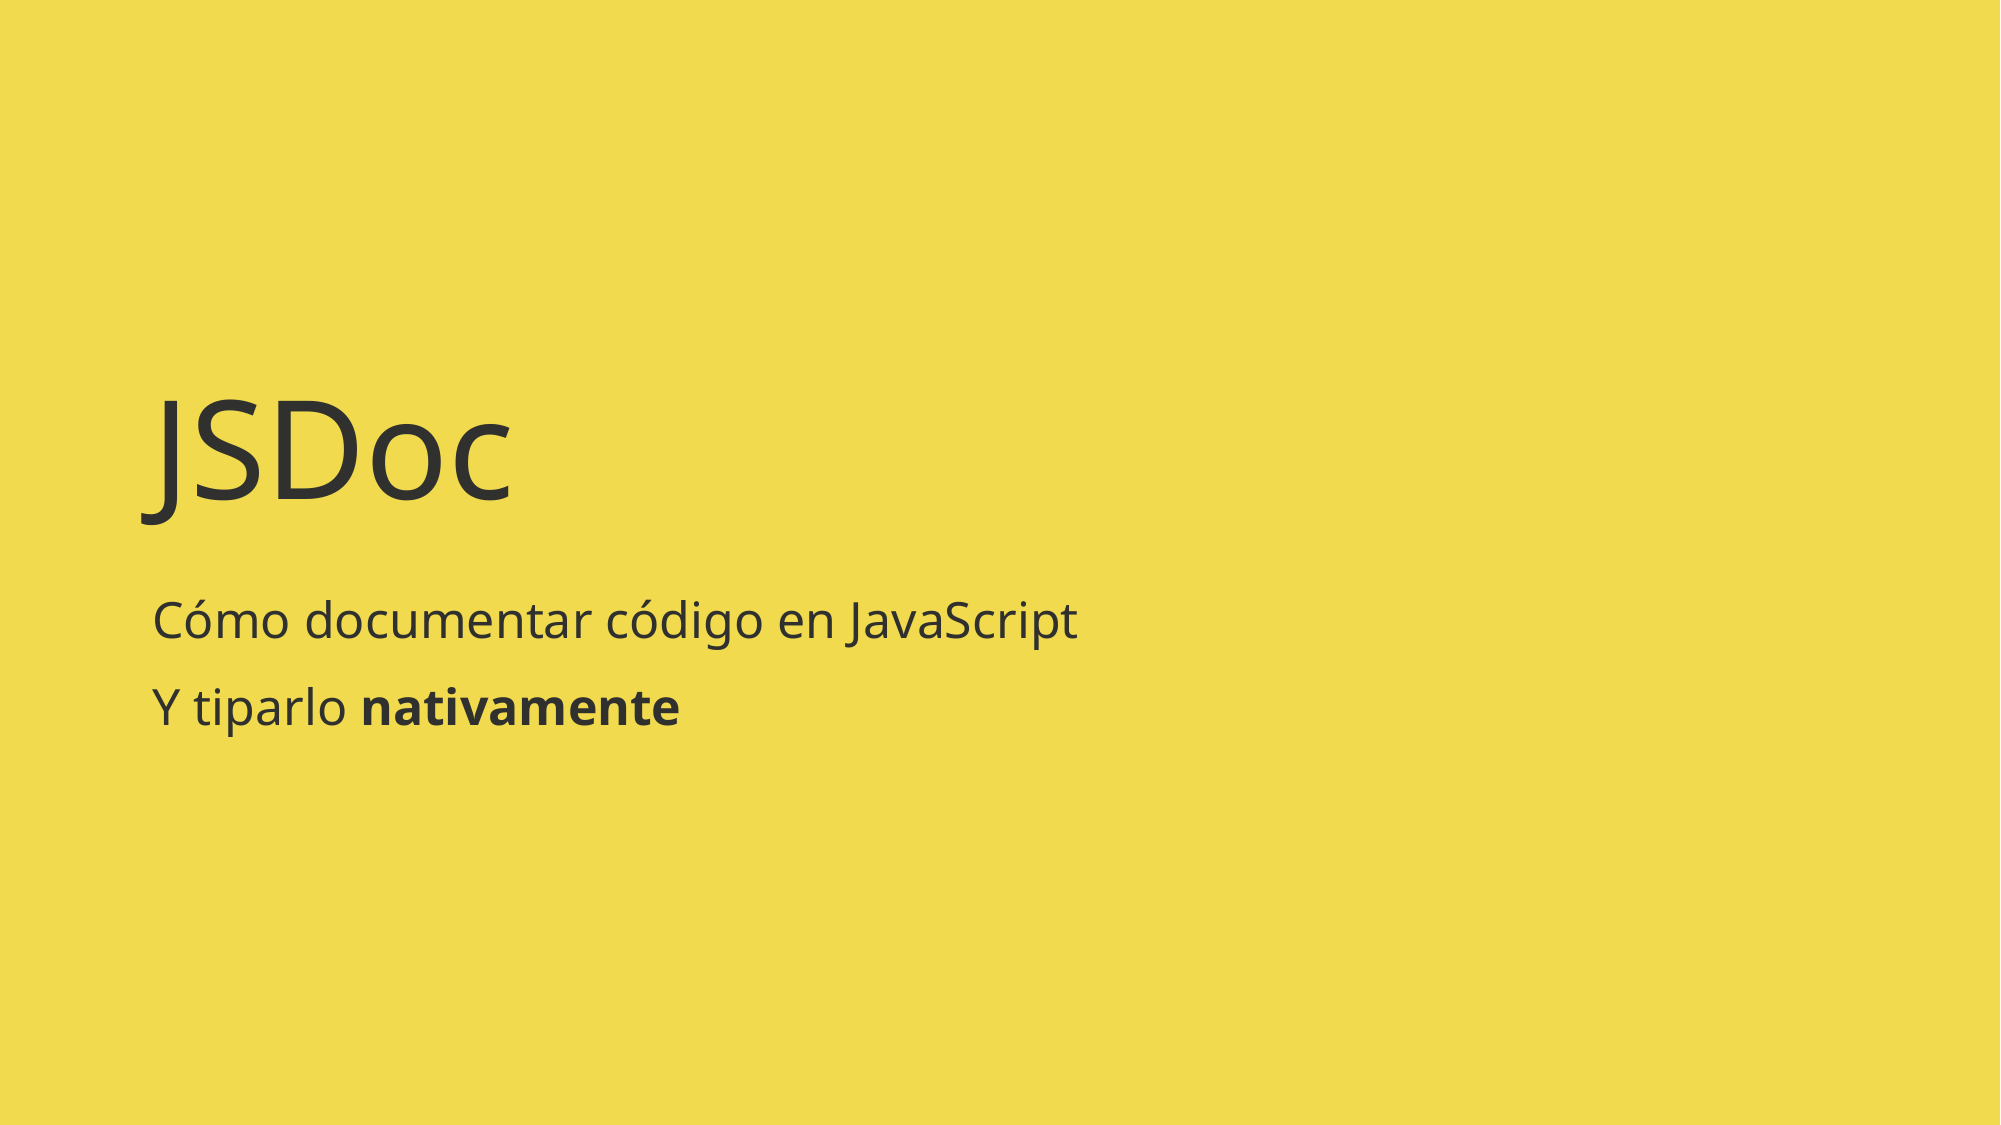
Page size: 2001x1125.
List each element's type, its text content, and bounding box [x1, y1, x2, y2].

subtitle Cómo documentar código en JavaScript Y tiparlo nativamente [137, 575, 1863, 983]
title JSDoc [137, 60, 1863, 535]
